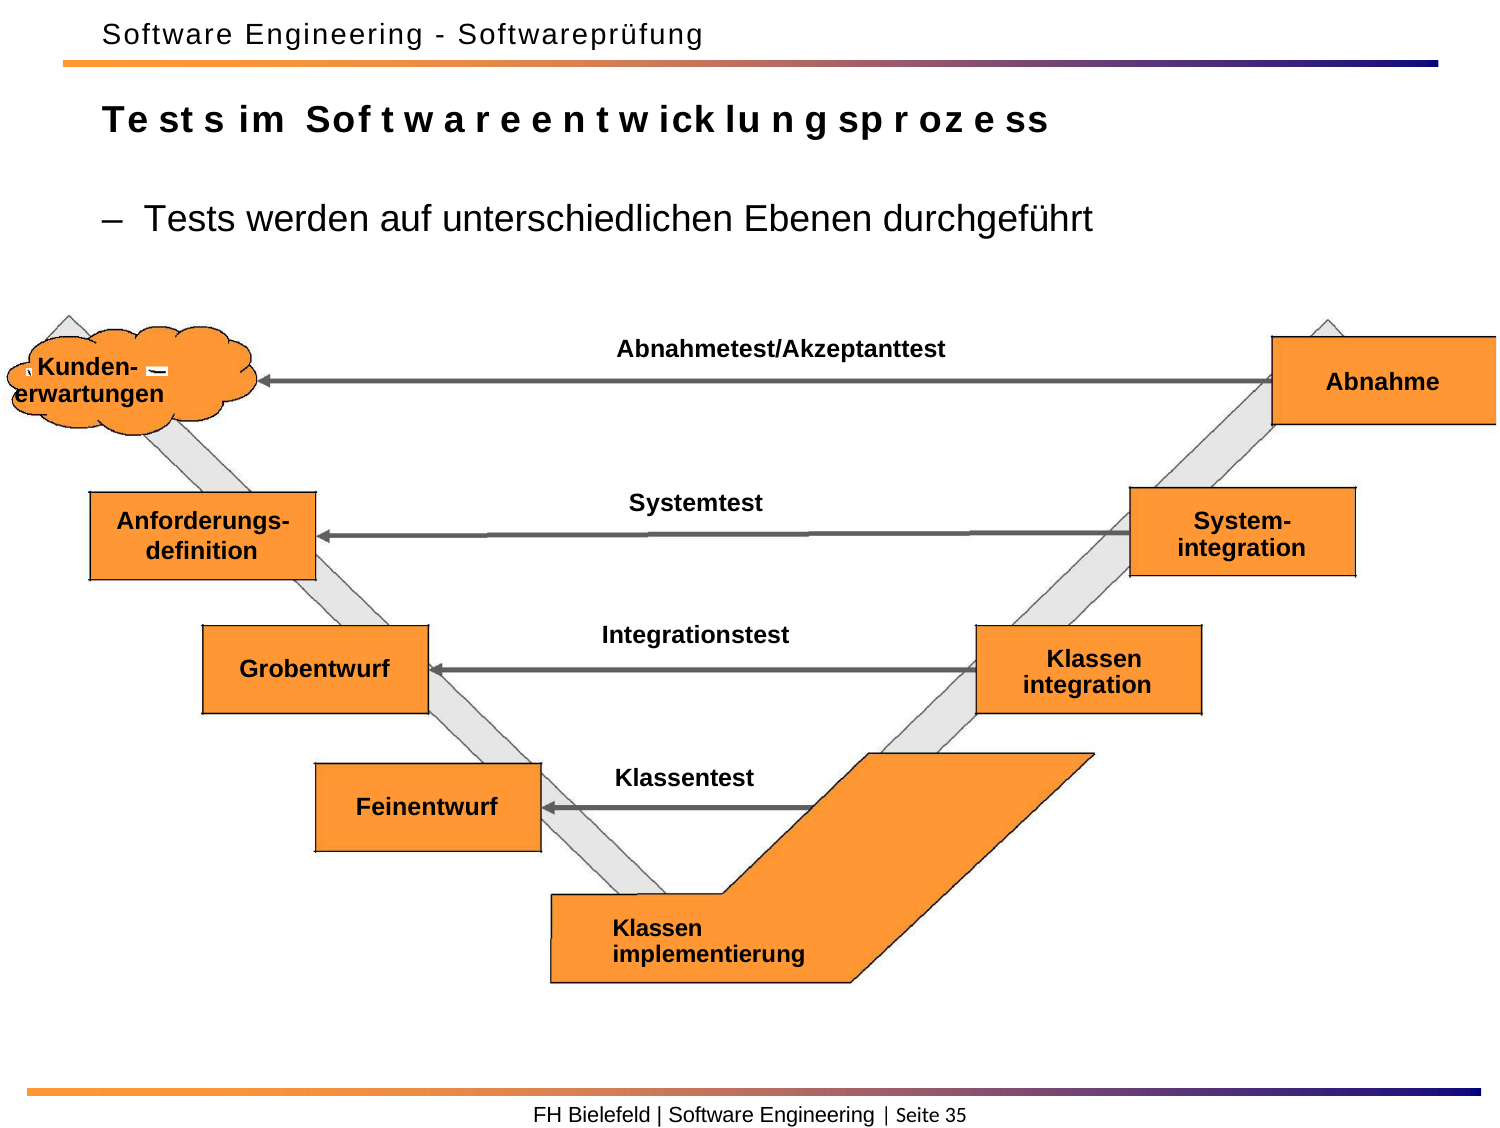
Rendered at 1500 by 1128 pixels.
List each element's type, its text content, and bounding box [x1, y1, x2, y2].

text_box Anforderungs- definition [114, 504, 293, 565]
text_box [3, 312, 1497, 986]
text_box Abnahme [1323, 365, 1442, 396]
text_box Grobentwurf [237, 652, 392, 683]
text_box Integrationstest [599, 618, 792, 649]
text_box Klassen implementierung [610, 914, 808, 968]
picture [1097, 60, 1439, 67]
text_box Software Engineering - Softwareprüfung Te st s im Sof t w a r e e n t w ick lu n g sp r oz e ss – Tests werden auf unterschiedlichen Ebenen durchgeführt [99, 15, 1097, 239]
text_box Kunden- erwartungen [12, 354, 167, 408]
picture [62, 60, 99, 67]
text_box Abnahmetest/Akzeptanttest [614, 332, 1000, 363]
text_box Systemtest [626, 486, 765, 517]
text_box Klassen integration [1020, 645, 1155, 699]
picture [27, 1088, 1482, 1096]
text_box Klassentest Feinentwurf [353, 762, 756, 821]
text_box System- integration [1175, 508, 1309, 562]
